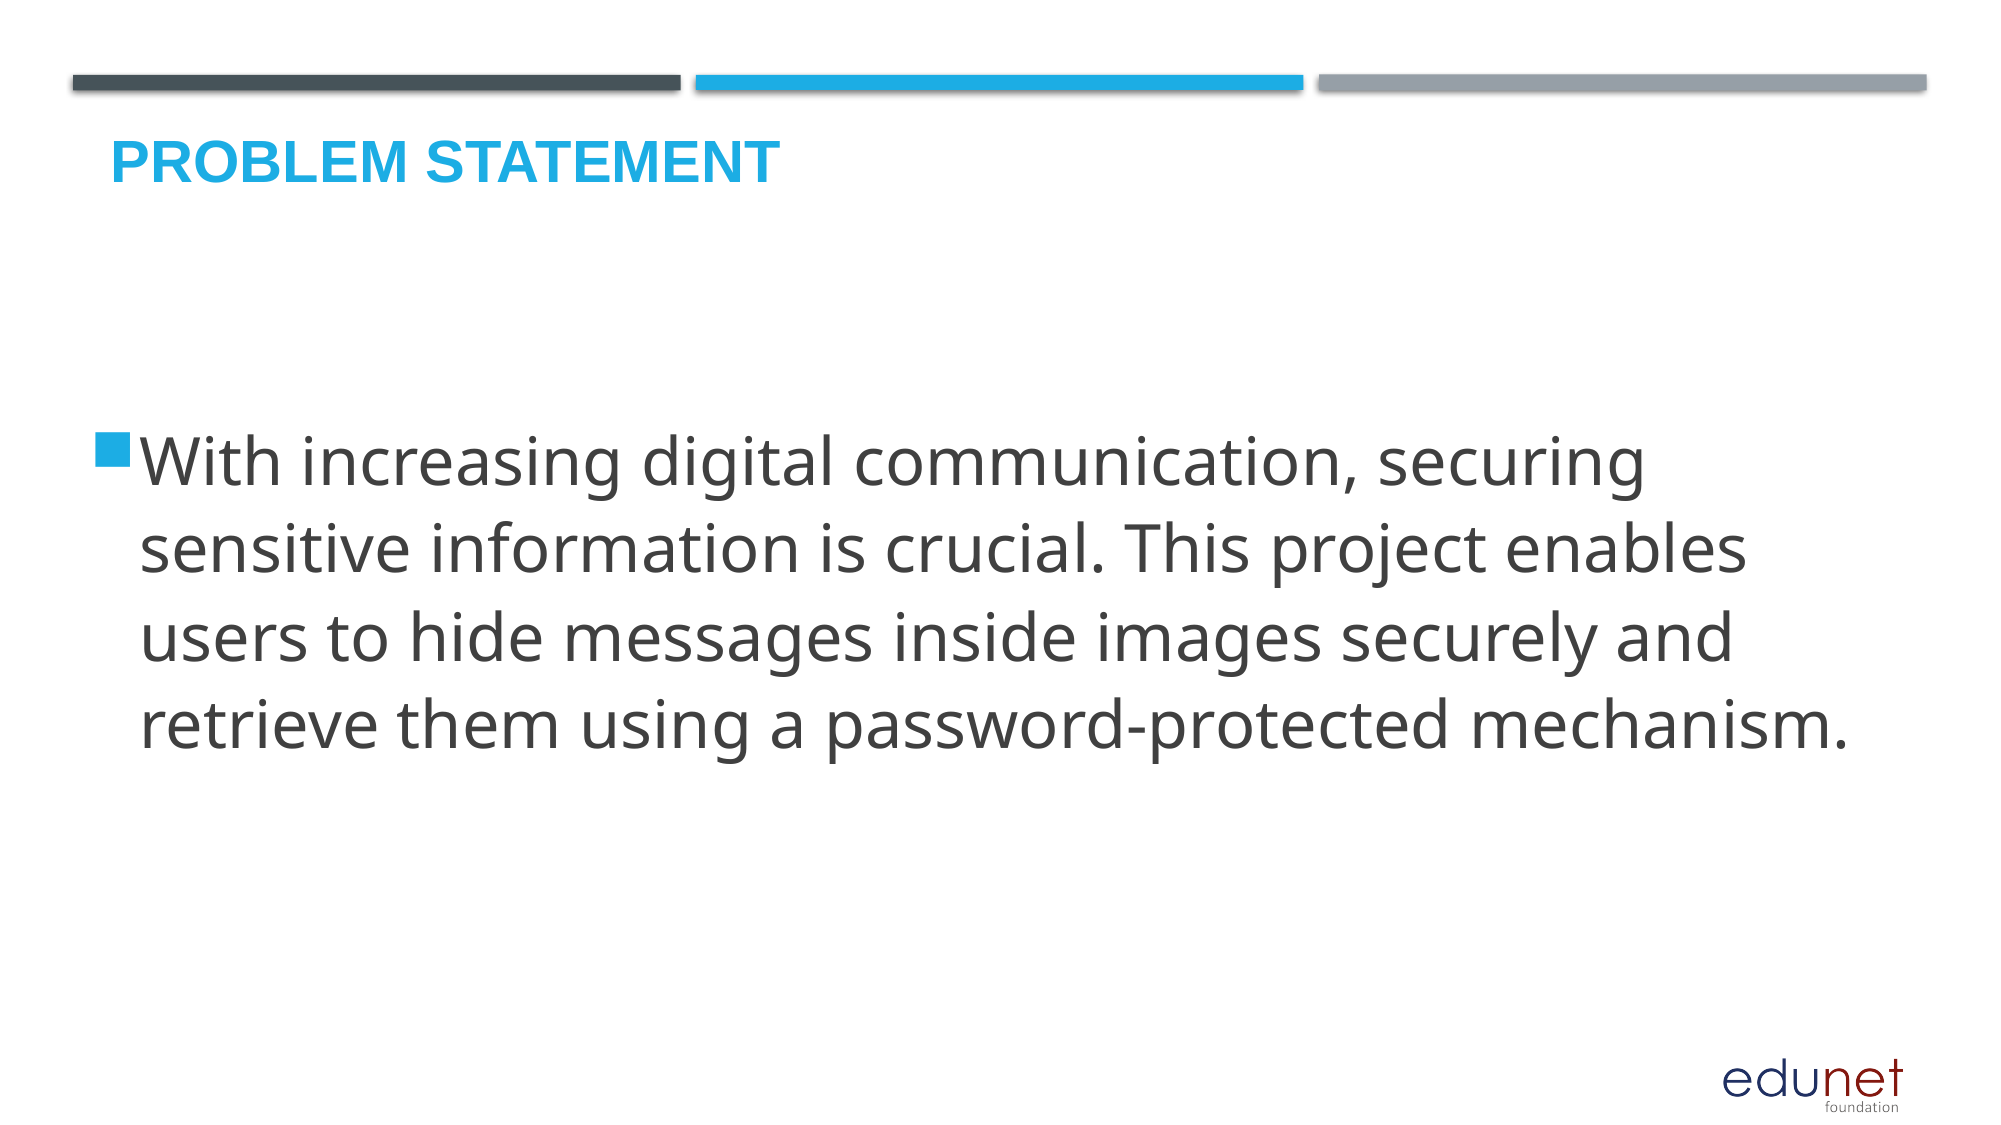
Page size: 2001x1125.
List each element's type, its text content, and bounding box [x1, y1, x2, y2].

picture [1719, 1056, 1905, 1116]
title Problem Statement [95, 115, 1905, 203]
list With increasing digital communication, securing sensitive information is crucial. This project enables users to hide messages inside images securely and retrieve them using a password-protected mechanism. [74, 203, 1884, 970]
